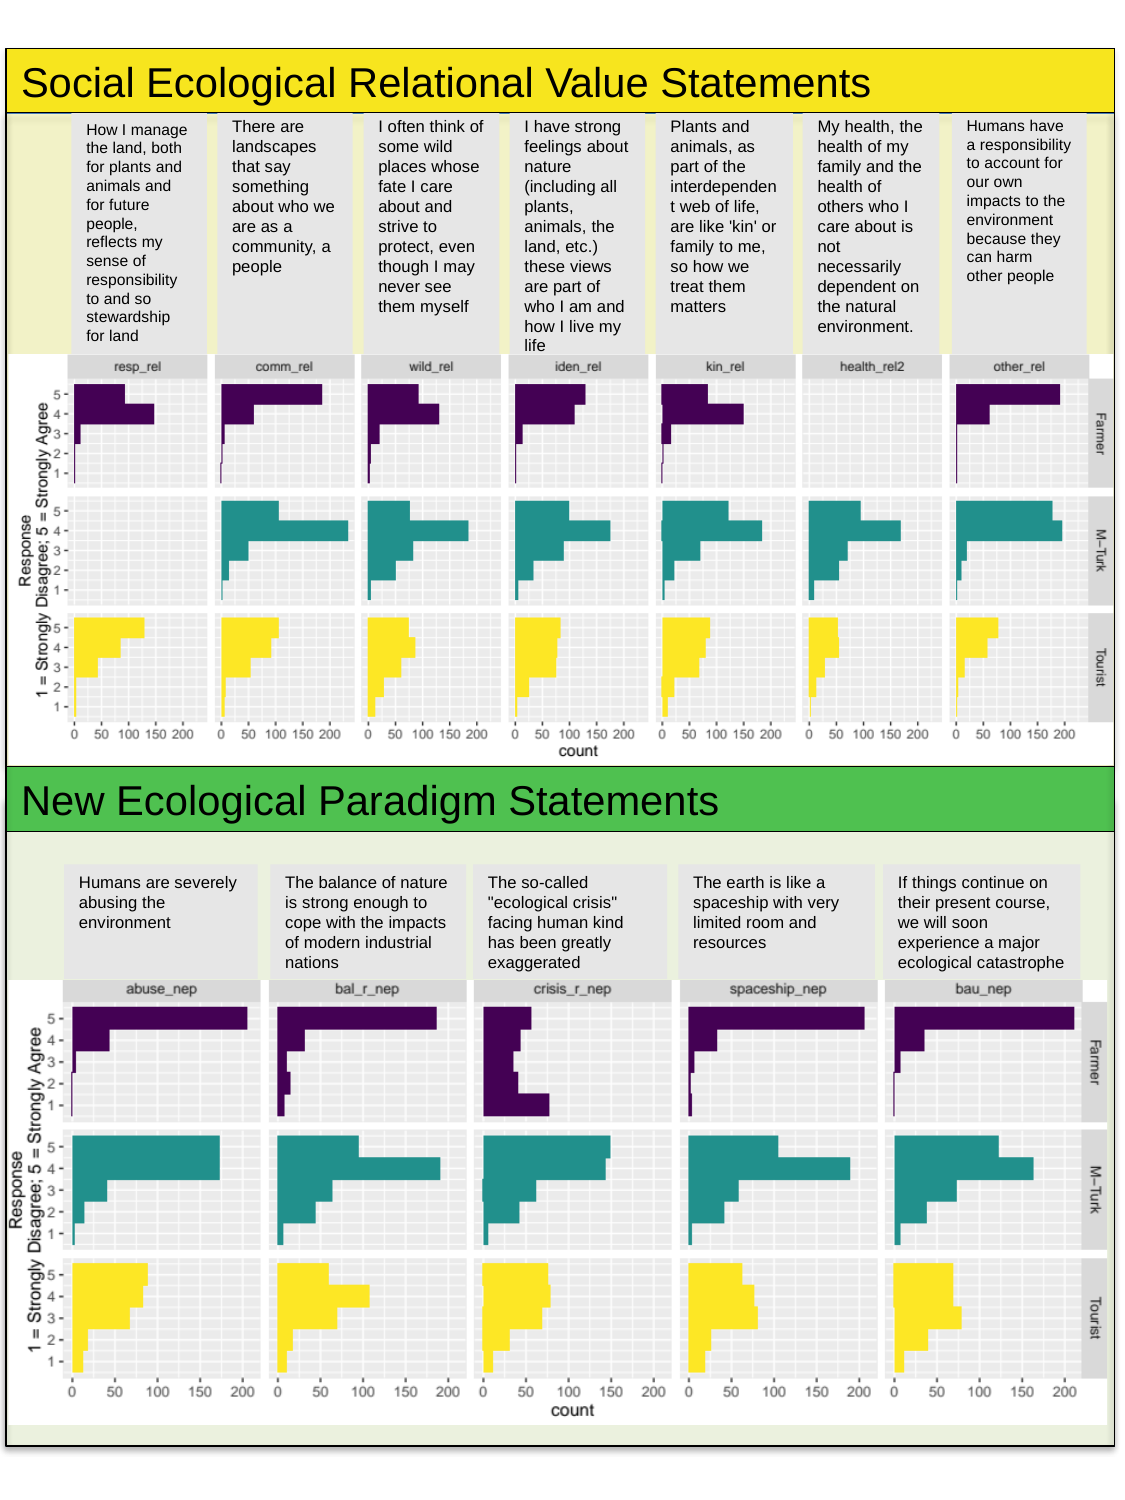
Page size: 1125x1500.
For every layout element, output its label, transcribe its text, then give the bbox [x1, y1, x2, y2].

picture [8, 353, 1114, 765]
text_box [207, 113, 1115, 353]
text_box [5, 48, 71, 355]
picture [8, 980, 1108, 1426]
text_box [5, 770, 1115, 1447]
text_box How I manage the land, both for plants and animals and for future people, reflects my sense of responsibility to and so stewardship for land [71, 113, 207, 352]
text_box Social Ecological Relational Value Statements [6, 48, 1115, 113]
